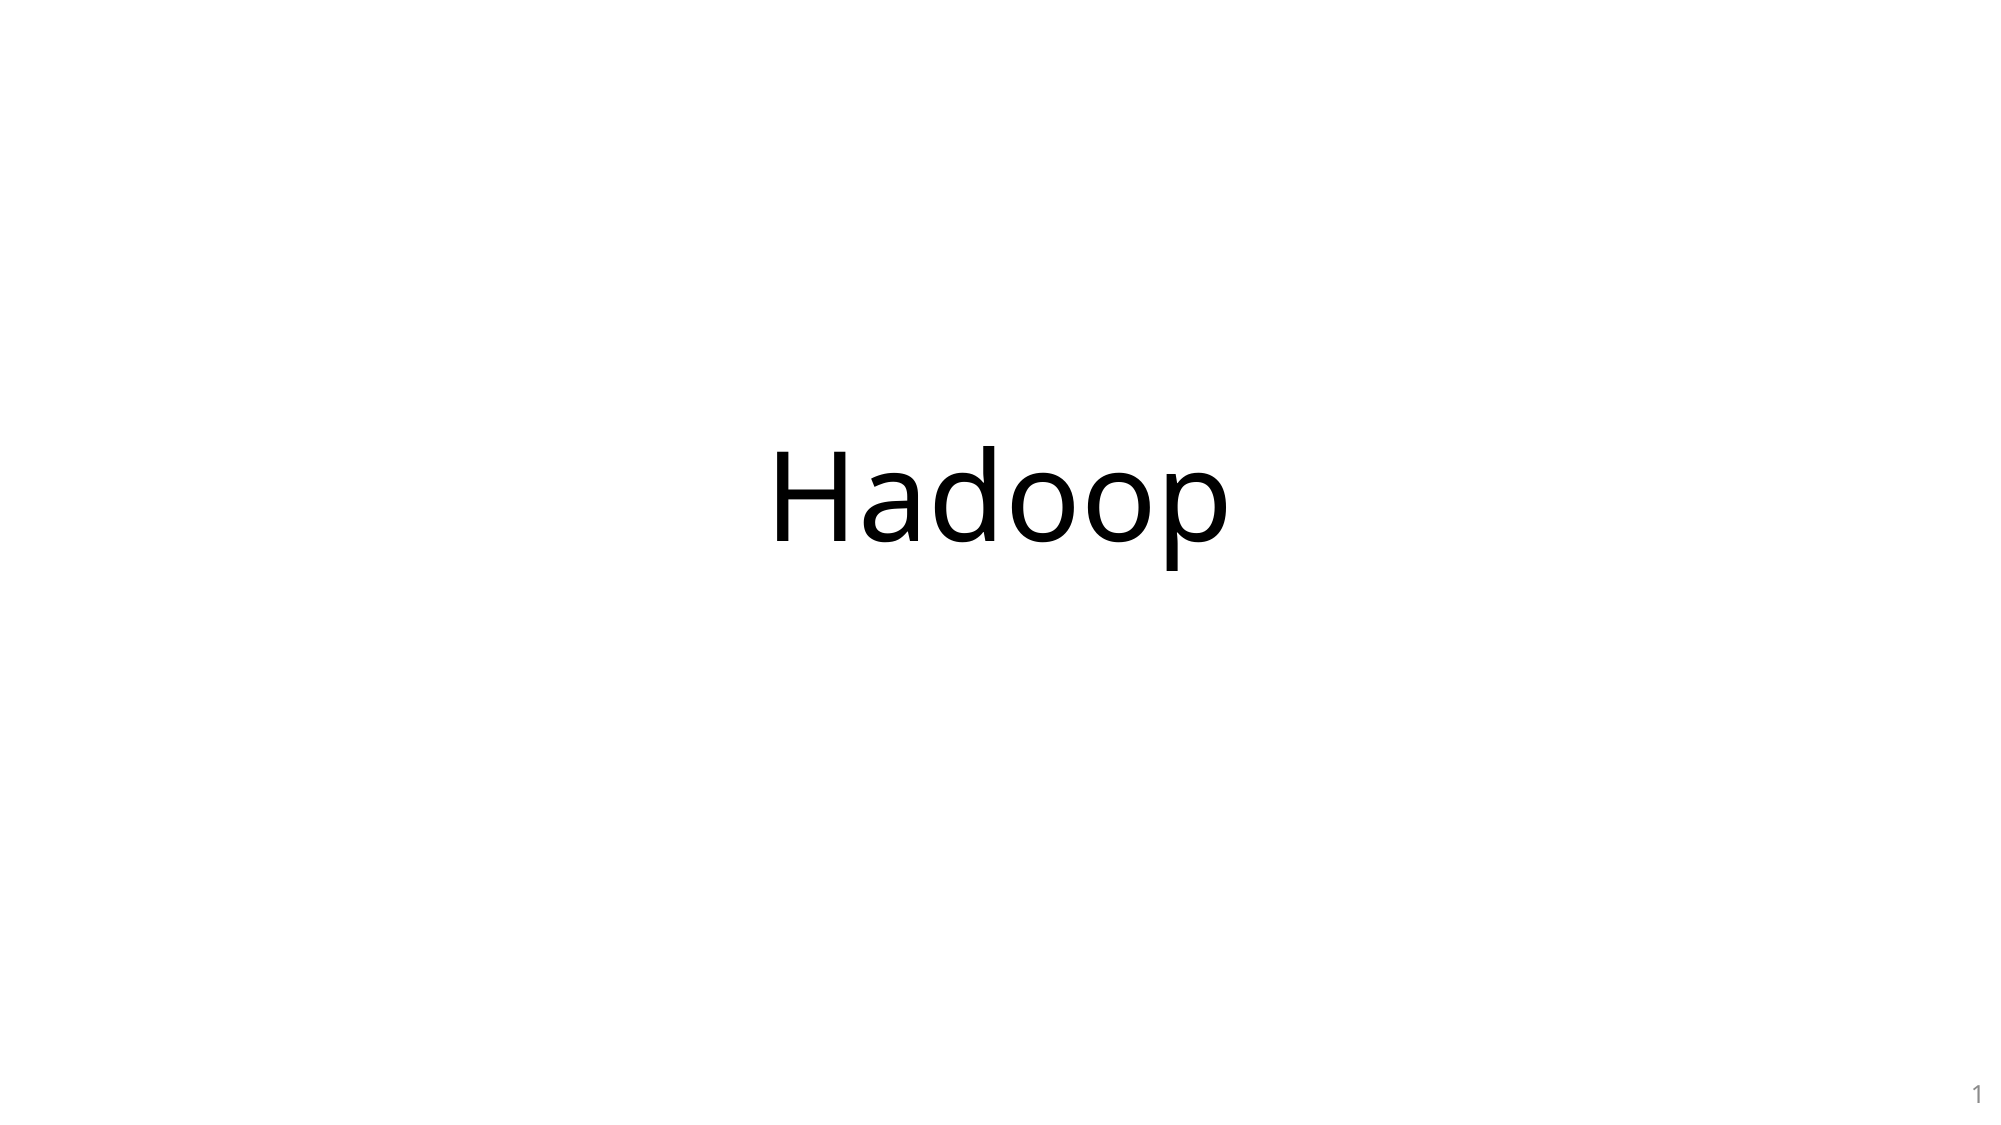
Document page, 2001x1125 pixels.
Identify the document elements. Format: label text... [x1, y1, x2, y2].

slide_number 1 [1550, 1065, 2000, 1125]
title Hadoop [249, 184, 1750, 576]
